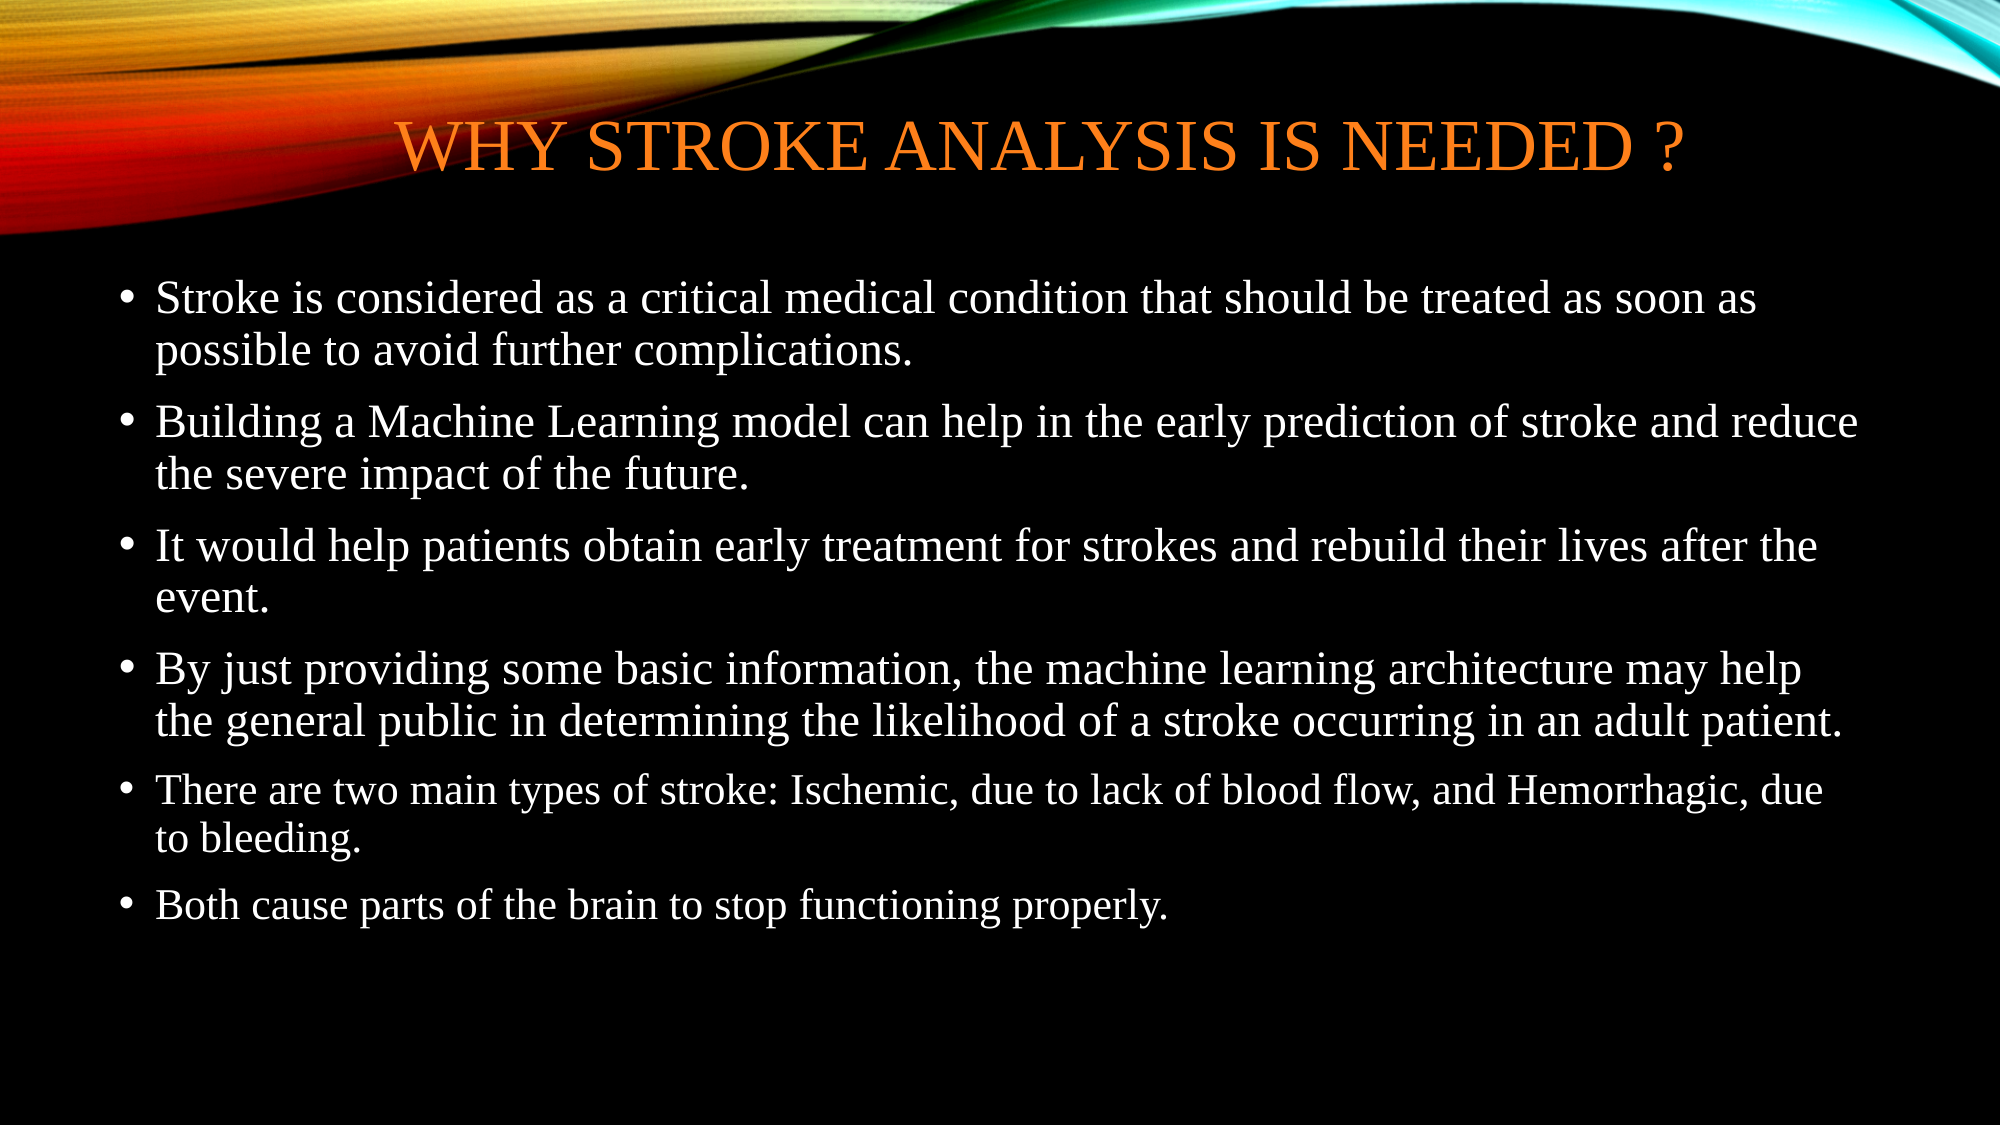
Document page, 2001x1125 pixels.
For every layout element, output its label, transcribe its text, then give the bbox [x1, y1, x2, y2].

list Stroke is considered as a critical medical condition that should be treated as soon as possible to avoid further complications. Building a Machine Learning model can help in the early prediction of stroke and reduce the severe impact of the future. It would help patients obtain early treatment for strokes and rebuild their lives after the event. By just providing some basic information, the machine learning architecture may help the general public in determining the likelihood of a stroke occurring in an adult patient. There are two main types of stroke: Ischemic, due to lack of blood flow, and Hemorrhagic, due to bleeding. Both cause parts of the brain to stop functioning properly. [104, 265, 1880, 978]
title Why STROKE Analysis IS Needed ? [218, 69, 1701, 225]
picture [0, 0, 2000, 237]
